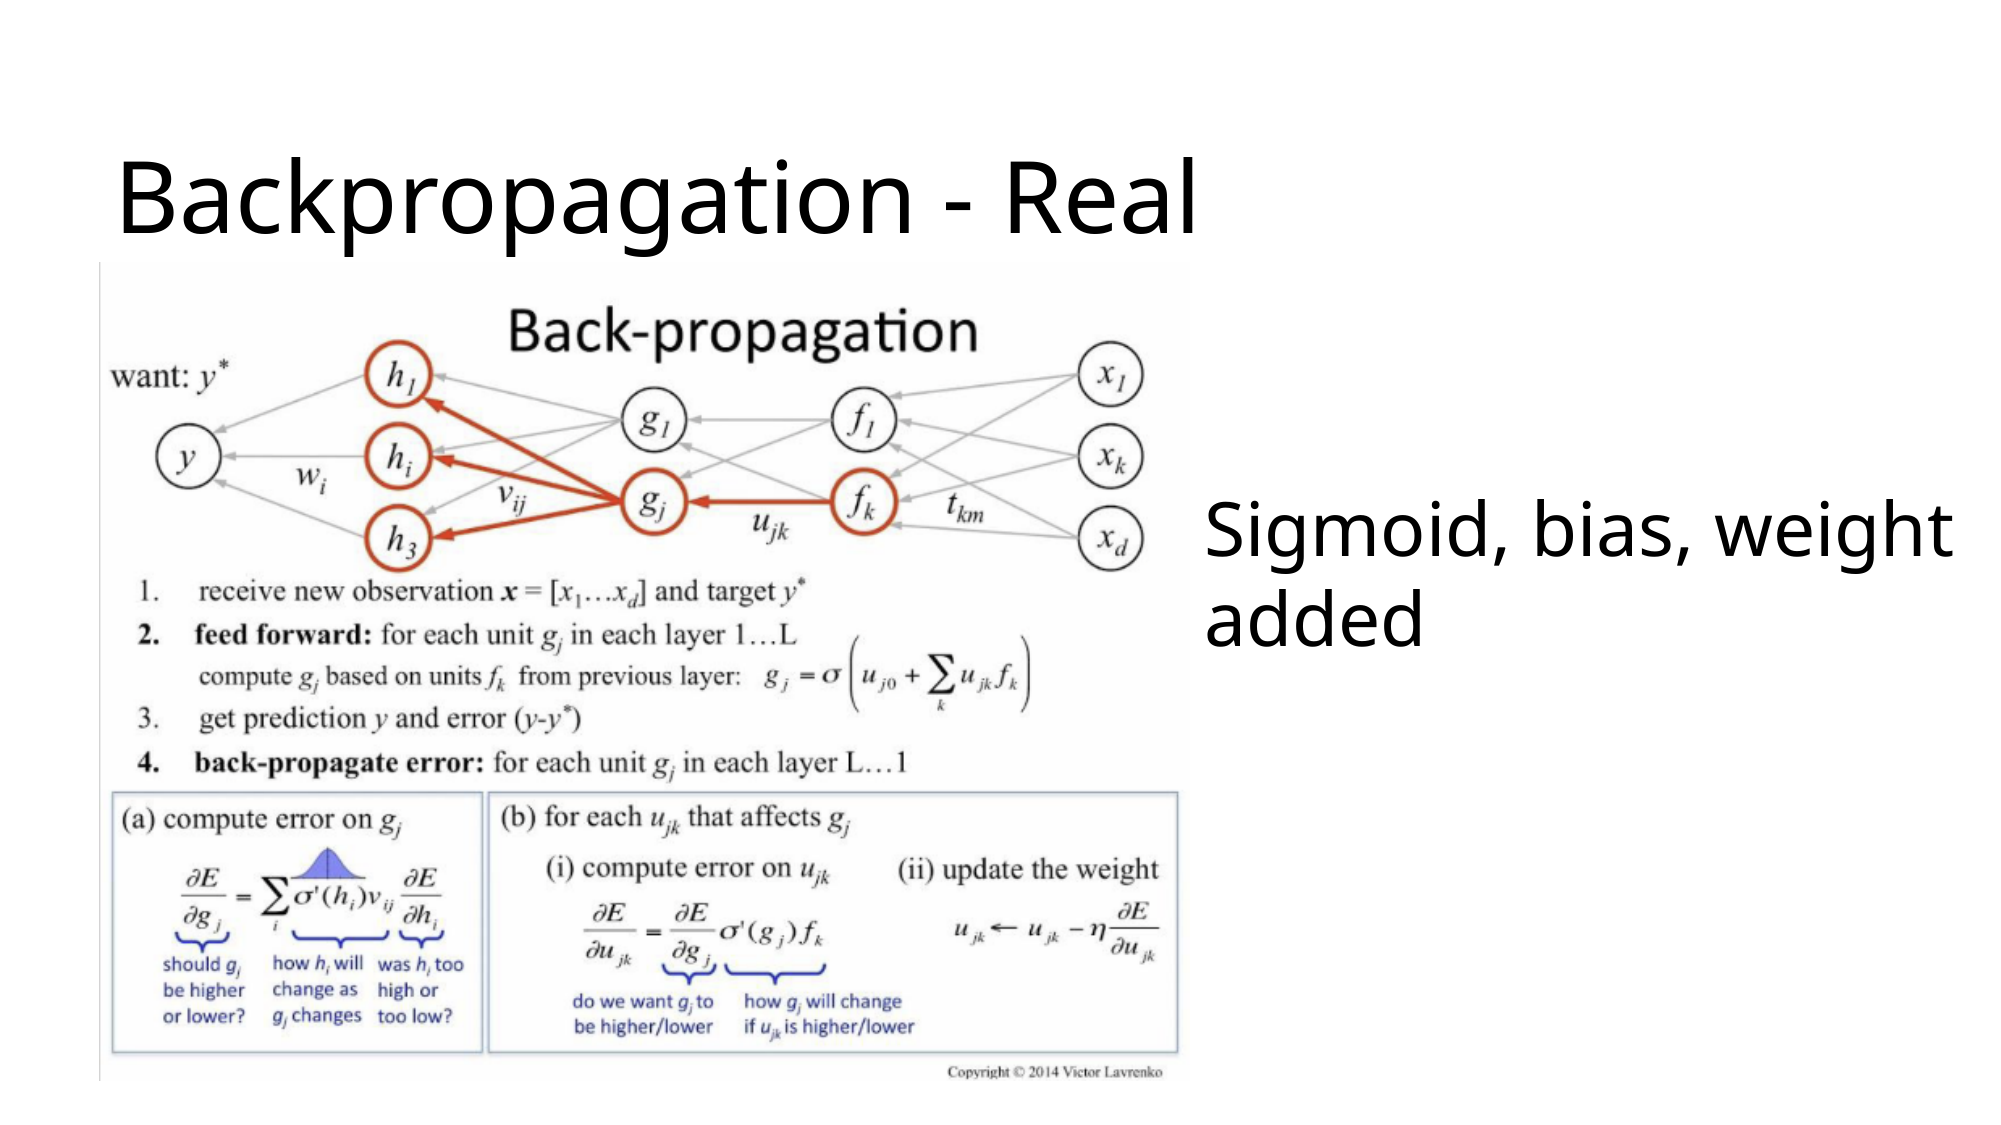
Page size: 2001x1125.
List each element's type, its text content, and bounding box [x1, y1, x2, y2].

text_box Sigmoid, bias, weight added [1190, 474, 2000, 670]
picture [99, 262, 1190, 1081]
text_box Backpropagation - Real [99, 125, 1425, 261]
